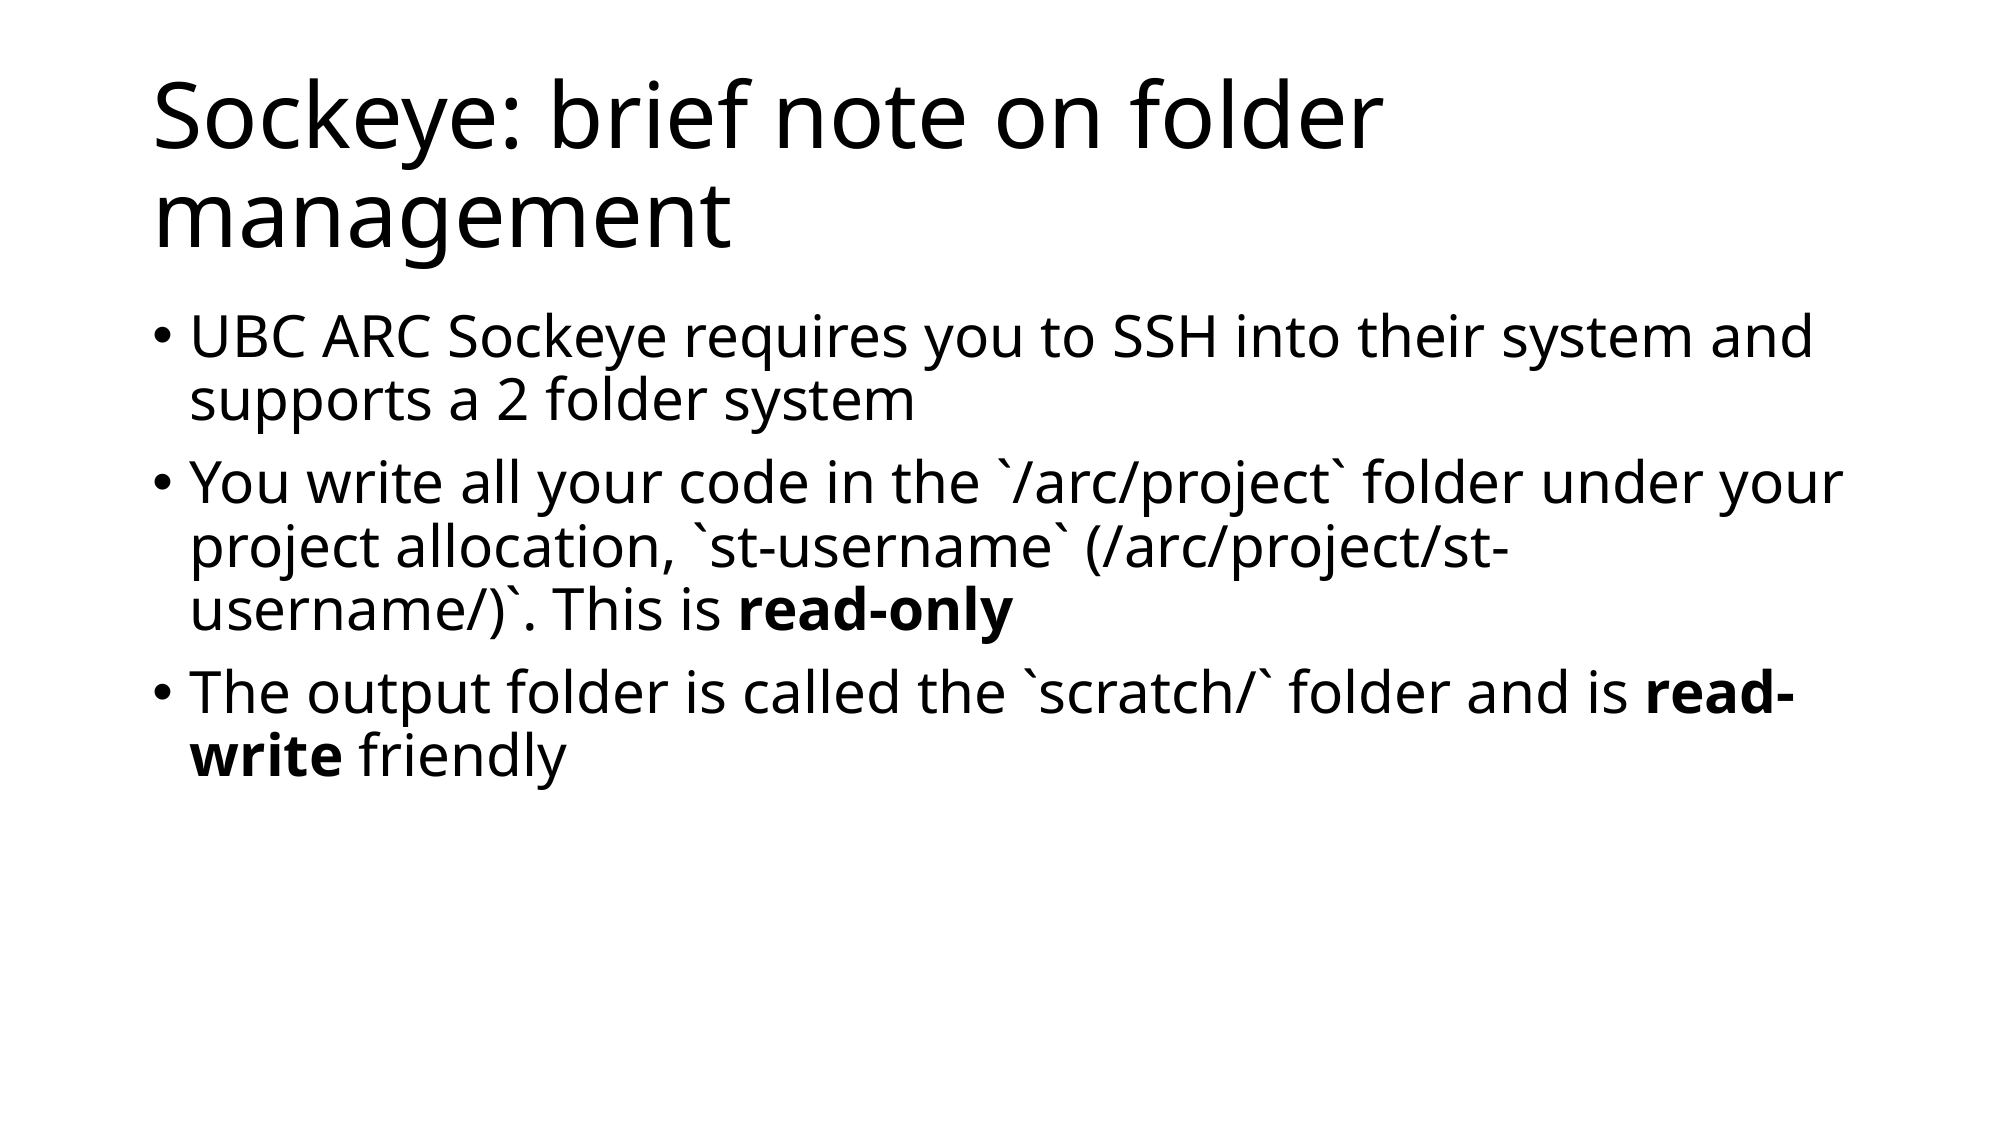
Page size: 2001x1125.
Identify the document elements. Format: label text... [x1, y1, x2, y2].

list UBC ARC Sockeye requires you to SSH into their system and supports a 2 folder system You write all your code in the `/arc/project` folder under your project allocation, `st-username` (/arc/project/st-username/)`. This is read-only The output folder is called the `scratch/` folder and is read-write friendly [137, 299, 1863, 1014]
title Sockeye: brief note on folder management [137, 59, 1863, 278]
